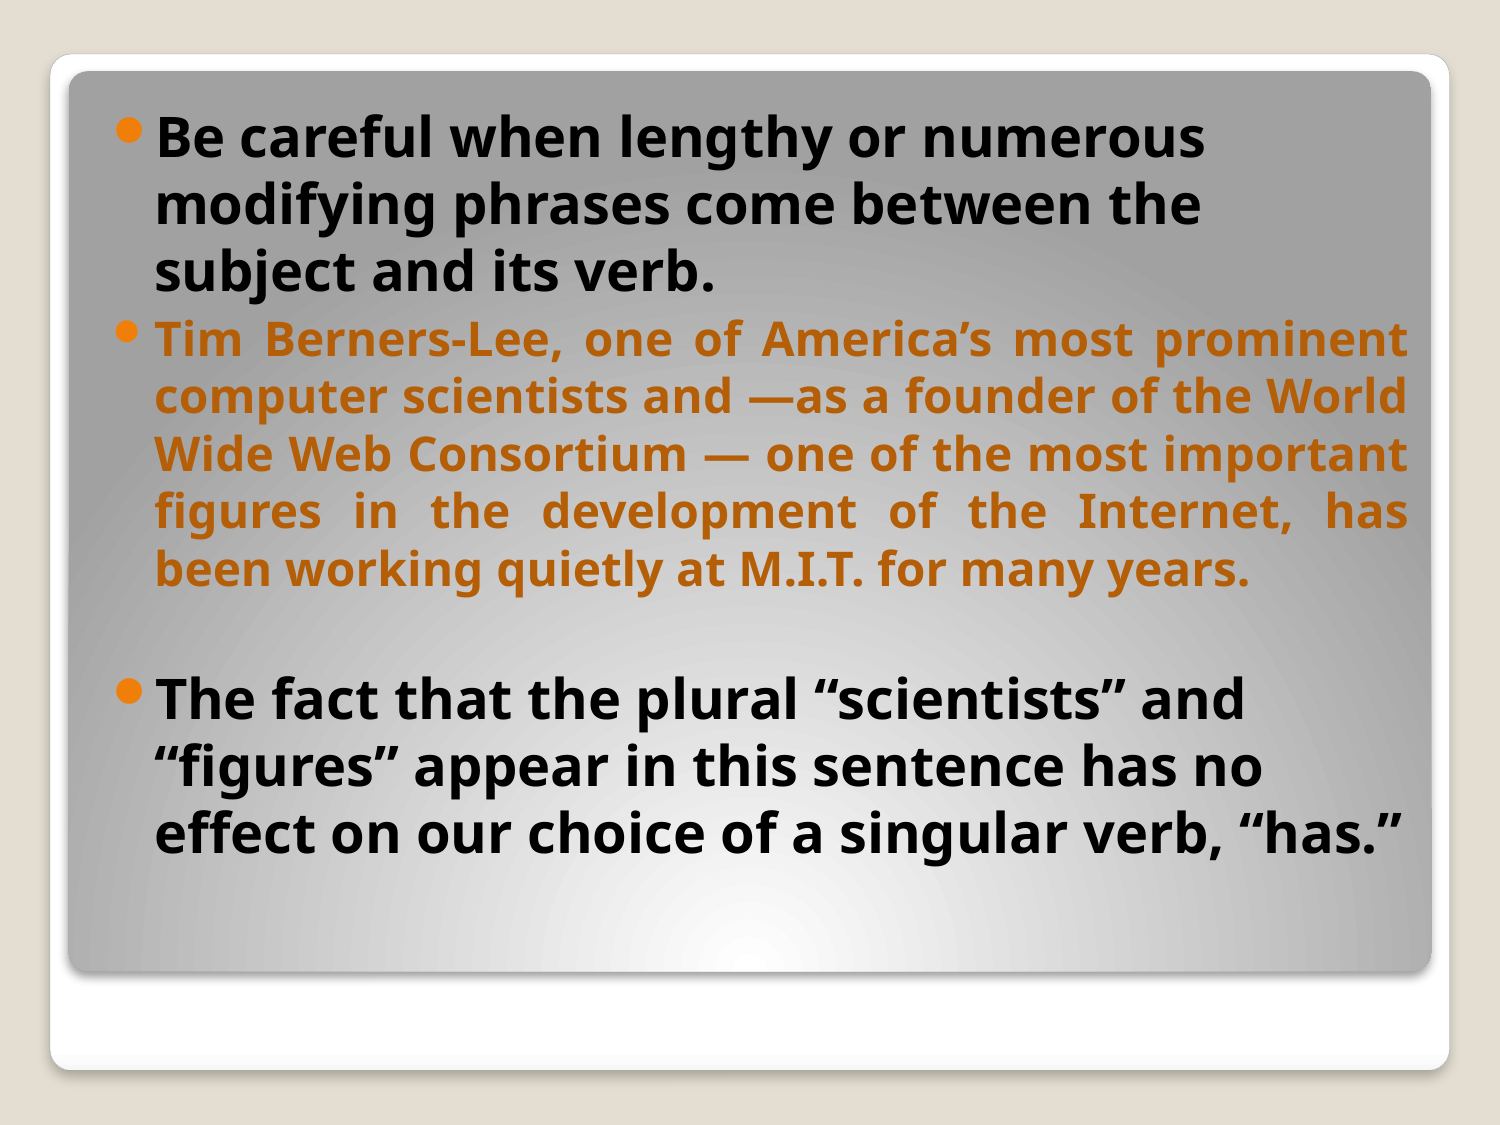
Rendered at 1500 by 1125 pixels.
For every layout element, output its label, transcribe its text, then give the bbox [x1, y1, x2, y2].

list Be careful when lengthy or numerous modifying phrases come between the subject and its verb. Tim Berners-Lee, one of America’s most prominent computer scientists and —as a founder of the World Wide Web Consortium — one of the most important figures in the development of the Internet, has been working quietly at M.I.T. for many years. The fact that the plural “scientists” and “figures” appear in this sentence has no effect on our choice of a singular verb, “has.” [82, 86, 1425, 1000]
